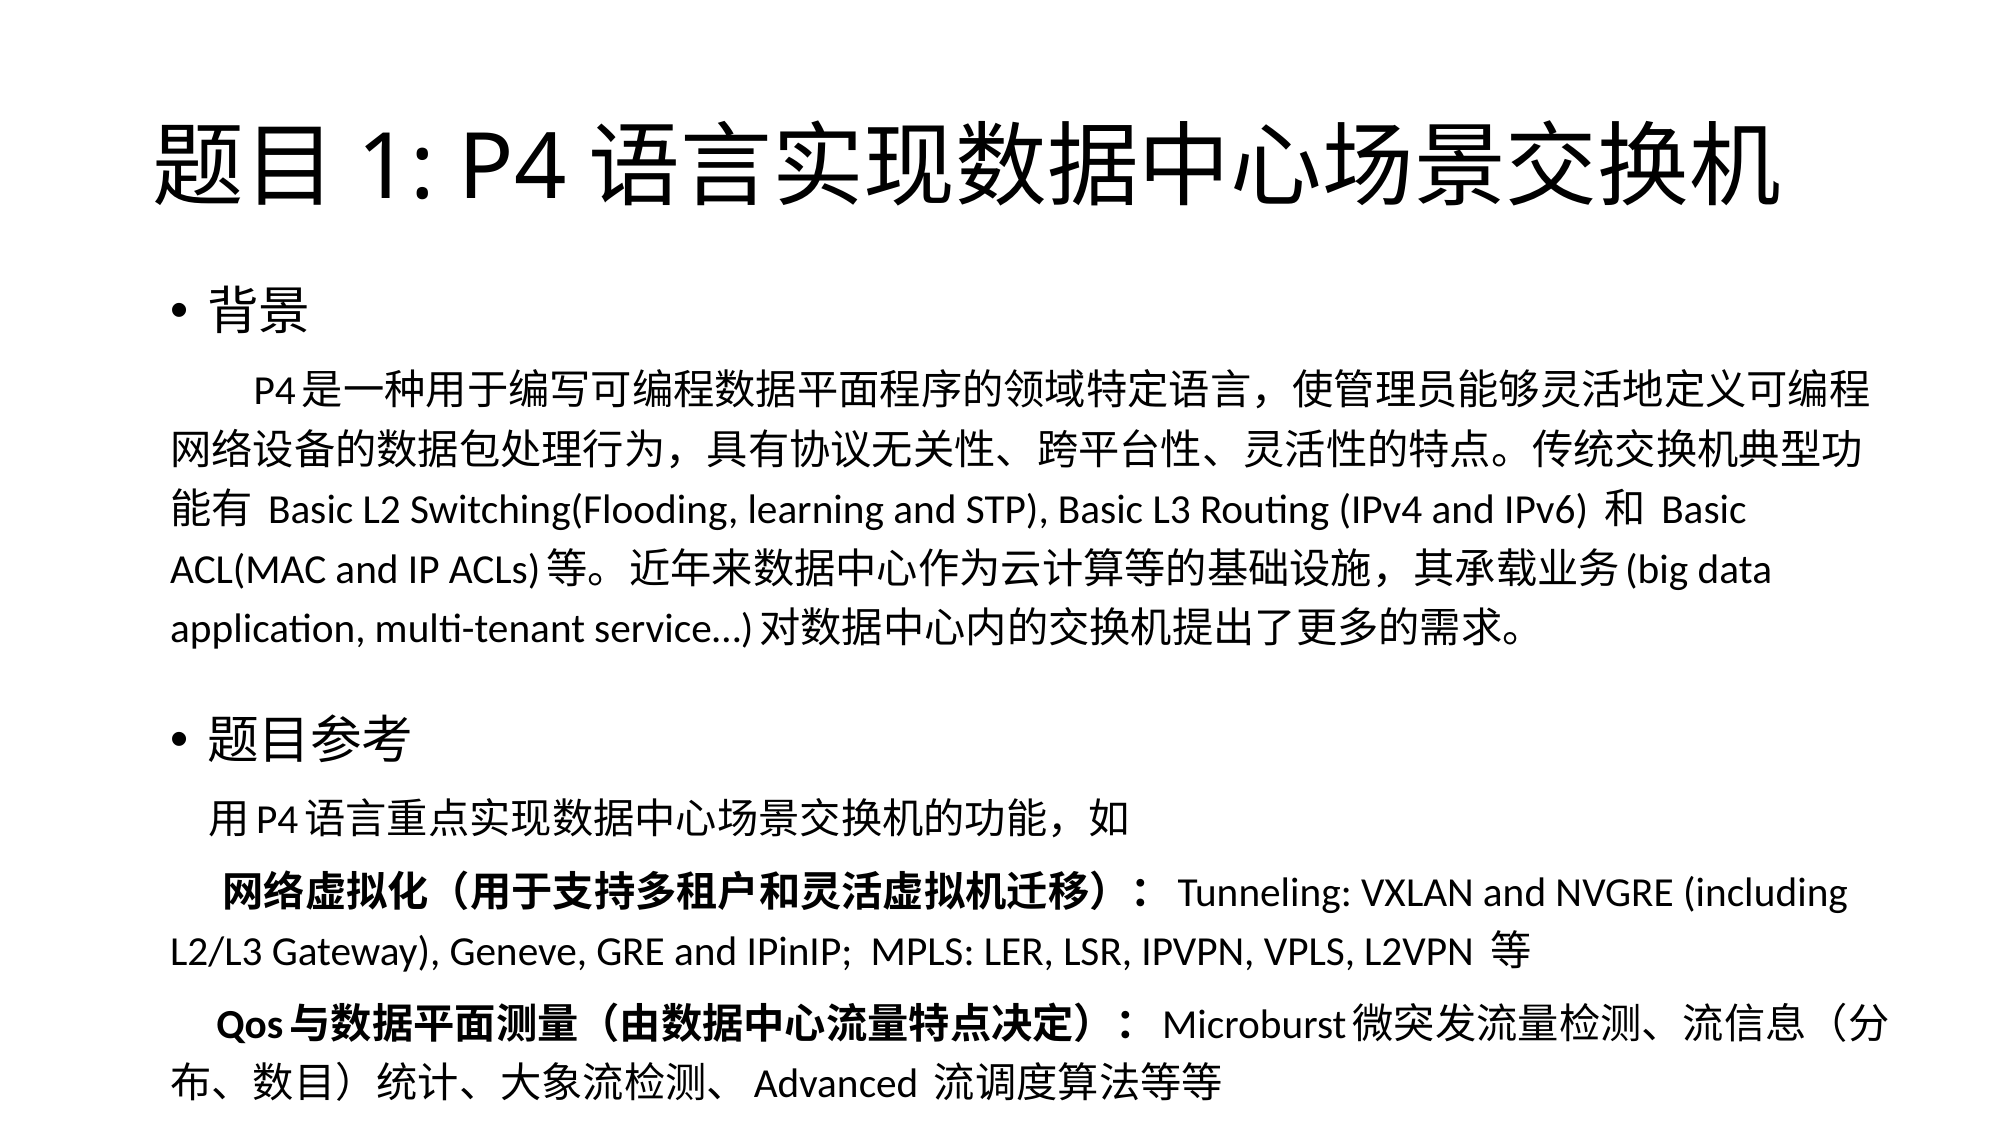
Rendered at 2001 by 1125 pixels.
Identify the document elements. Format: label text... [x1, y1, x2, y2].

list 背景 P4是一种用于编写可编程数据平面程序的领域特定语言，使管理员能够灵活地定义可编程网络设备的数据包处理行为，具有协议无关性、跨平台性、灵活性的特点。传统交换机典型功能有 Basic L2 Switching(Flooding, learning and STP), Basic L3 Routing (IPv4 and IPv6) 和 Basic ACL(MAC and IP ACLs)等。近年来数据中心作为云计算等的基础设施，其承载业务(big data application, multi-tenant service…)对数据中心内的交换机提出了更多的需求。 题目参考 用P4语言重点实现数据中心场景交换机的功能，如 网络虚拟化（用于支持多租户和灵活虚拟机迁移）：Tunneling: VXLAN and NVGRE (including L2/L3 Gateway), Geneve, GRE and IPinIP; MPLS: LER, LSR, IPVPN, VPLS, L2VPN 等 Qos与数据平面测量（由数据中心流量特点决定）：Microburst微突发流量检测、流信息（分布、数目）统计、大象流检测、Advanced 流调度算法等等 并思考总结是否交换机的所有功能都能够用P4语言实现？P4语言和可编程交换机的优势和局限？ [155, 277, 1909, 1125]
title 题目1: P4语言实现数据中心场景交换机 [137, 59, 1863, 278]
